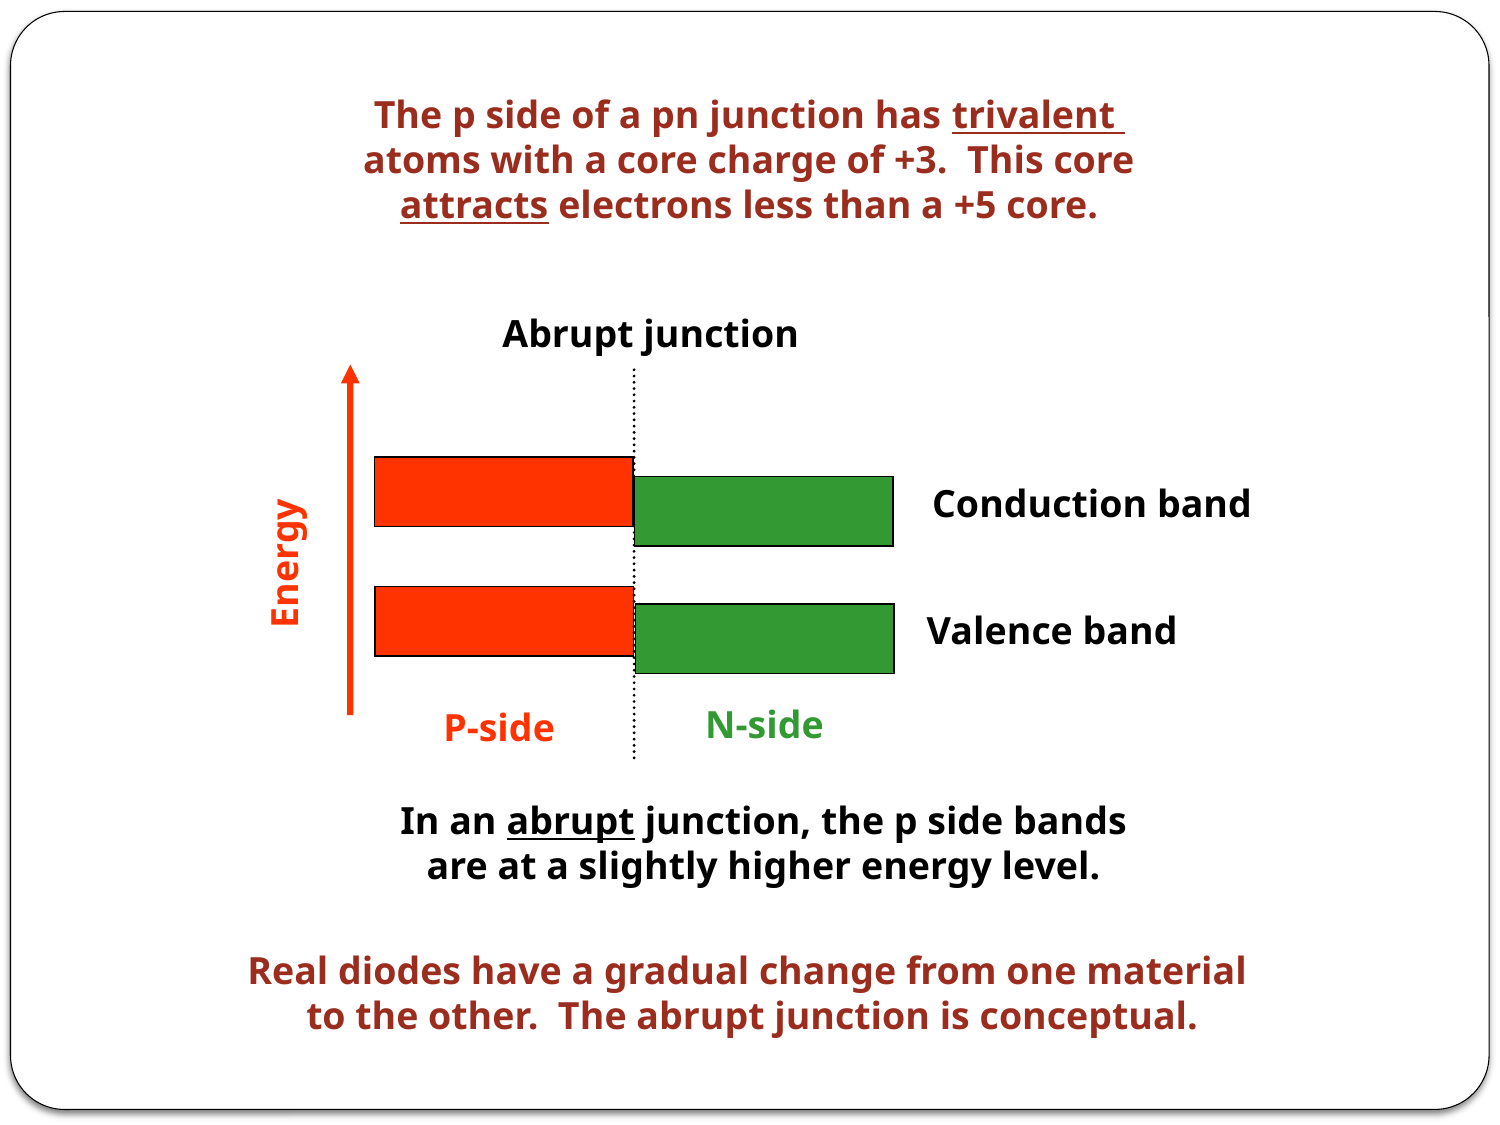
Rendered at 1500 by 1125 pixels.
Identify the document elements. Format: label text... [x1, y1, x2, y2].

text_box N-side [690, 693, 839, 754]
text_box [374, 457, 633, 527]
text_box Abrupt junction [487, 302, 815, 363]
text_box [344, 364, 357, 716]
text_box Energy [253, 483, 314, 644]
text_box In an abrupt junction, the p side bands are at a slightly higher energy level. [385, 789, 1143, 895]
text_box The p side of a pn junction has trivalent atoms with a core charge of +3. This core attracts electrons less than a +5 core. [348, 83, 1151, 234]
text_box [635, 604, 894, 674]
text_box Conduction band [917, 472, 1268, 533]
text_box Real diodes have a gradual change from one material to the other. The abrupt junction is conceptual. [232, 940, 1273, 1045]
text_box [375, 586, 634, 656]
text_box [634, 476, 893, 547]
text_box P-side [428, 696, 570, 757]
text_box Valence band [911, 599, 1193, 660]
